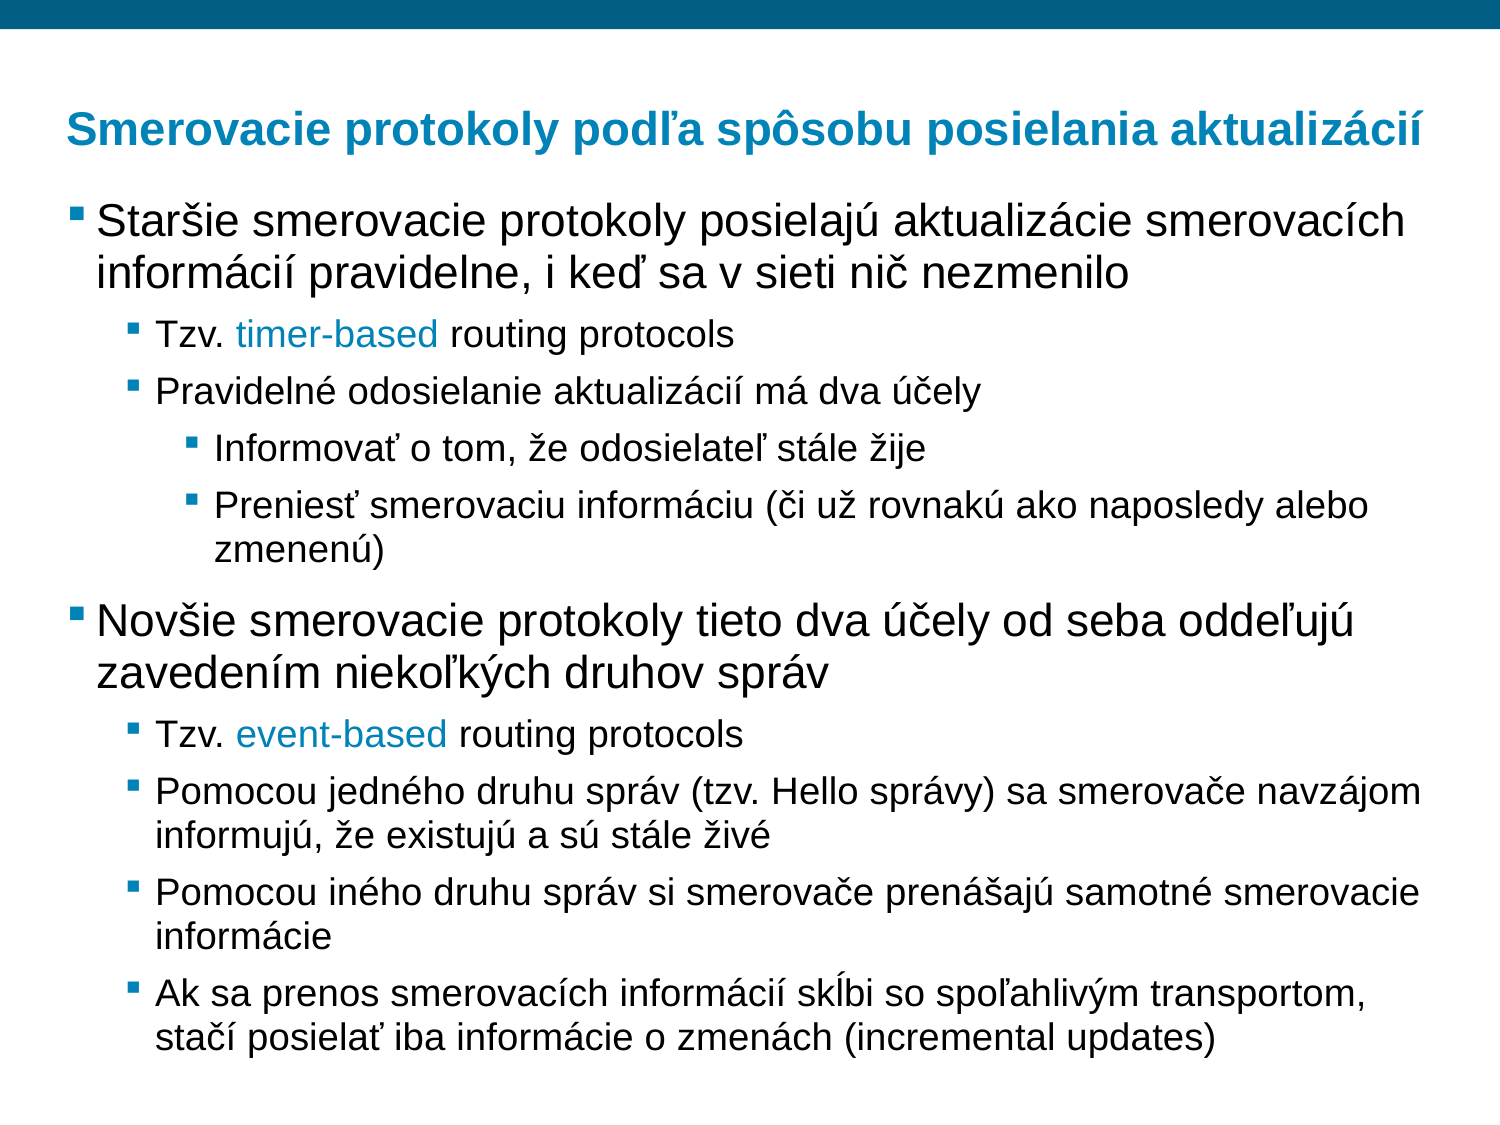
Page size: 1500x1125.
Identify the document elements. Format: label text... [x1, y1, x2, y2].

title Smerovacie protokoly podľa spôsobu posielania aktualizácií [53, 50, 1447, 163]
list Staršie smerovacie protokoly posielajú aktualizácie smerovacích informácií pravidelne, i keď sa v sieti nič nezmenilo Tzv. timer-based routing protocols Pravidelné odosielanie aktualizácií má dva účely Informovať o tom, že odosielateľ stále žije Preniesť smerovaciu informáciu (či už rovnakú ako naposledy alebo zmenenú) Novšie smerovacie protokoly tieto dva účely od seba oddeľujú zavedením niekoľkých druhov správ Tzv. event-based routing protocols Pomocou jedného druhu správ (tzv. Hello správy) sa smerovače navzájom informujú, že existujú a sú stále živé Pomocou iného druhu správ si smerovače prenášajú samotné smerovacie informácie Ak sa prenos smerovacích informácií skĺbi so spoľahlivým transportom, stačí posielať iba informácie o zmenách (incremental updates) [53, 187, 1447, 1075]
